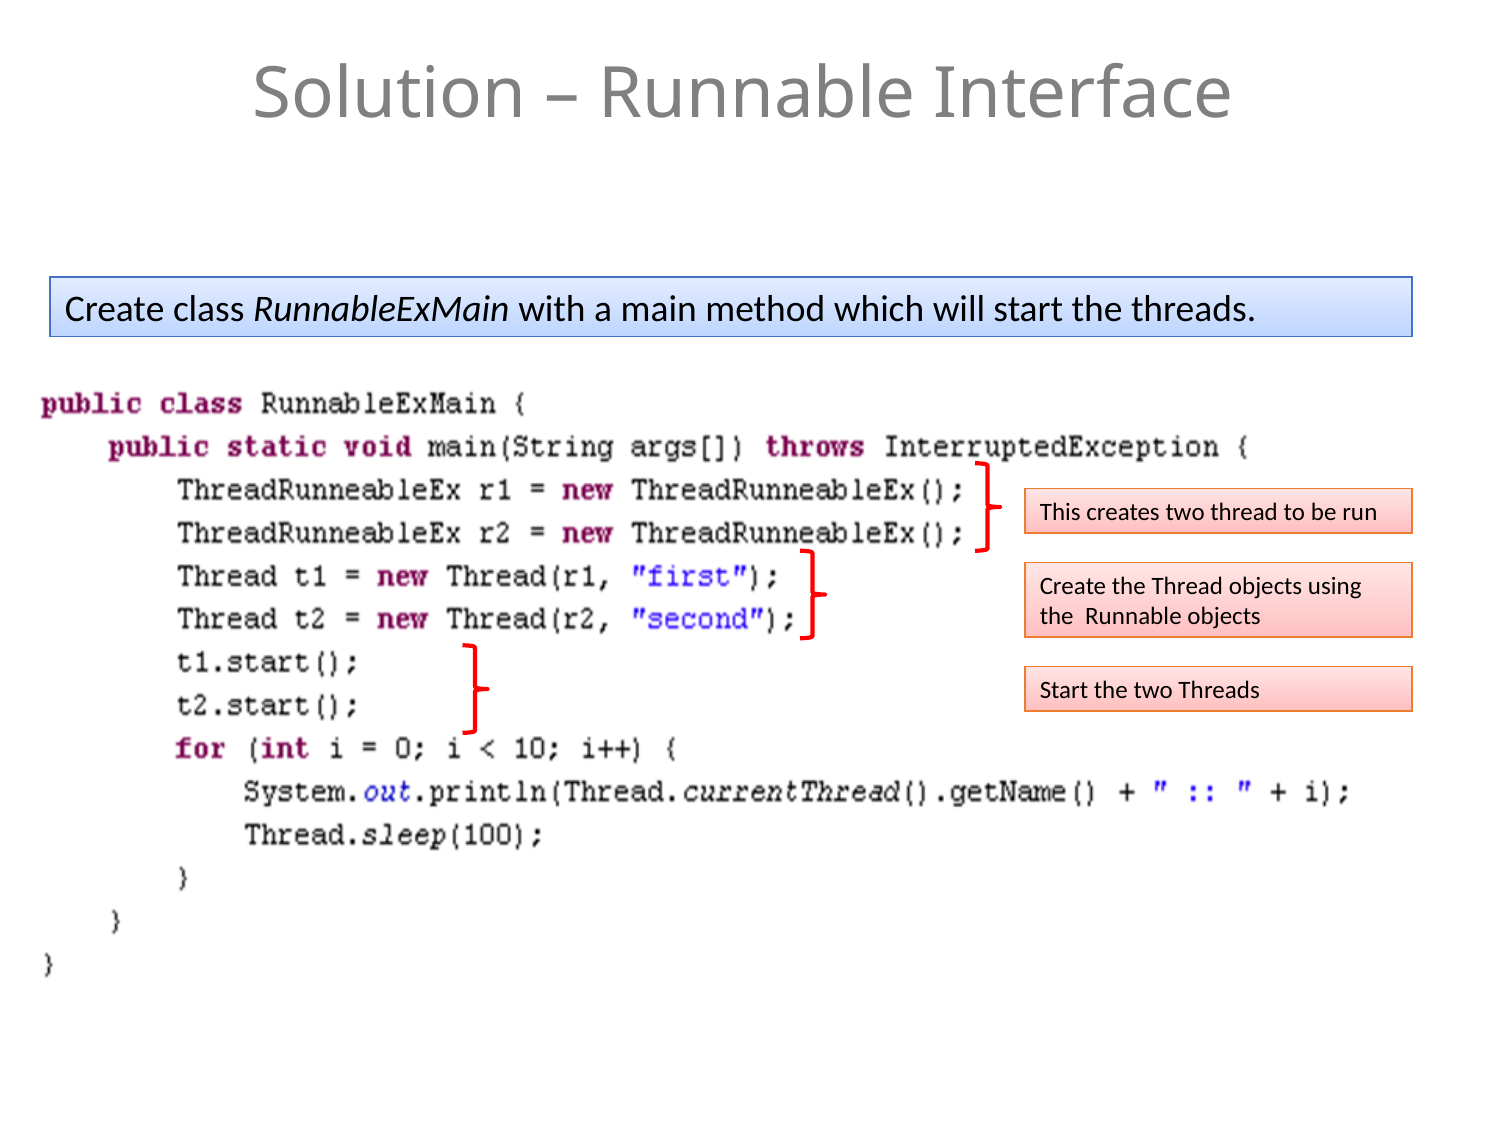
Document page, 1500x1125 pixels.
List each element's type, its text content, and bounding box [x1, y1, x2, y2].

picture [37, 388, 1349, 979]
text_box Start the two Threads [1349, 666, 1413, 712]
text_box This creates two thread to be run [1349, 488, 1413, 533]
text_box Create the Thread objects using the Runnable objects [1349, 562, 1413, 638]
text_box Create class RunnableExMain with a main method which will start the threads. [49, 276, 1413, 337]
title Solution – Runnable Interface [237, 2, 1500, 188]
